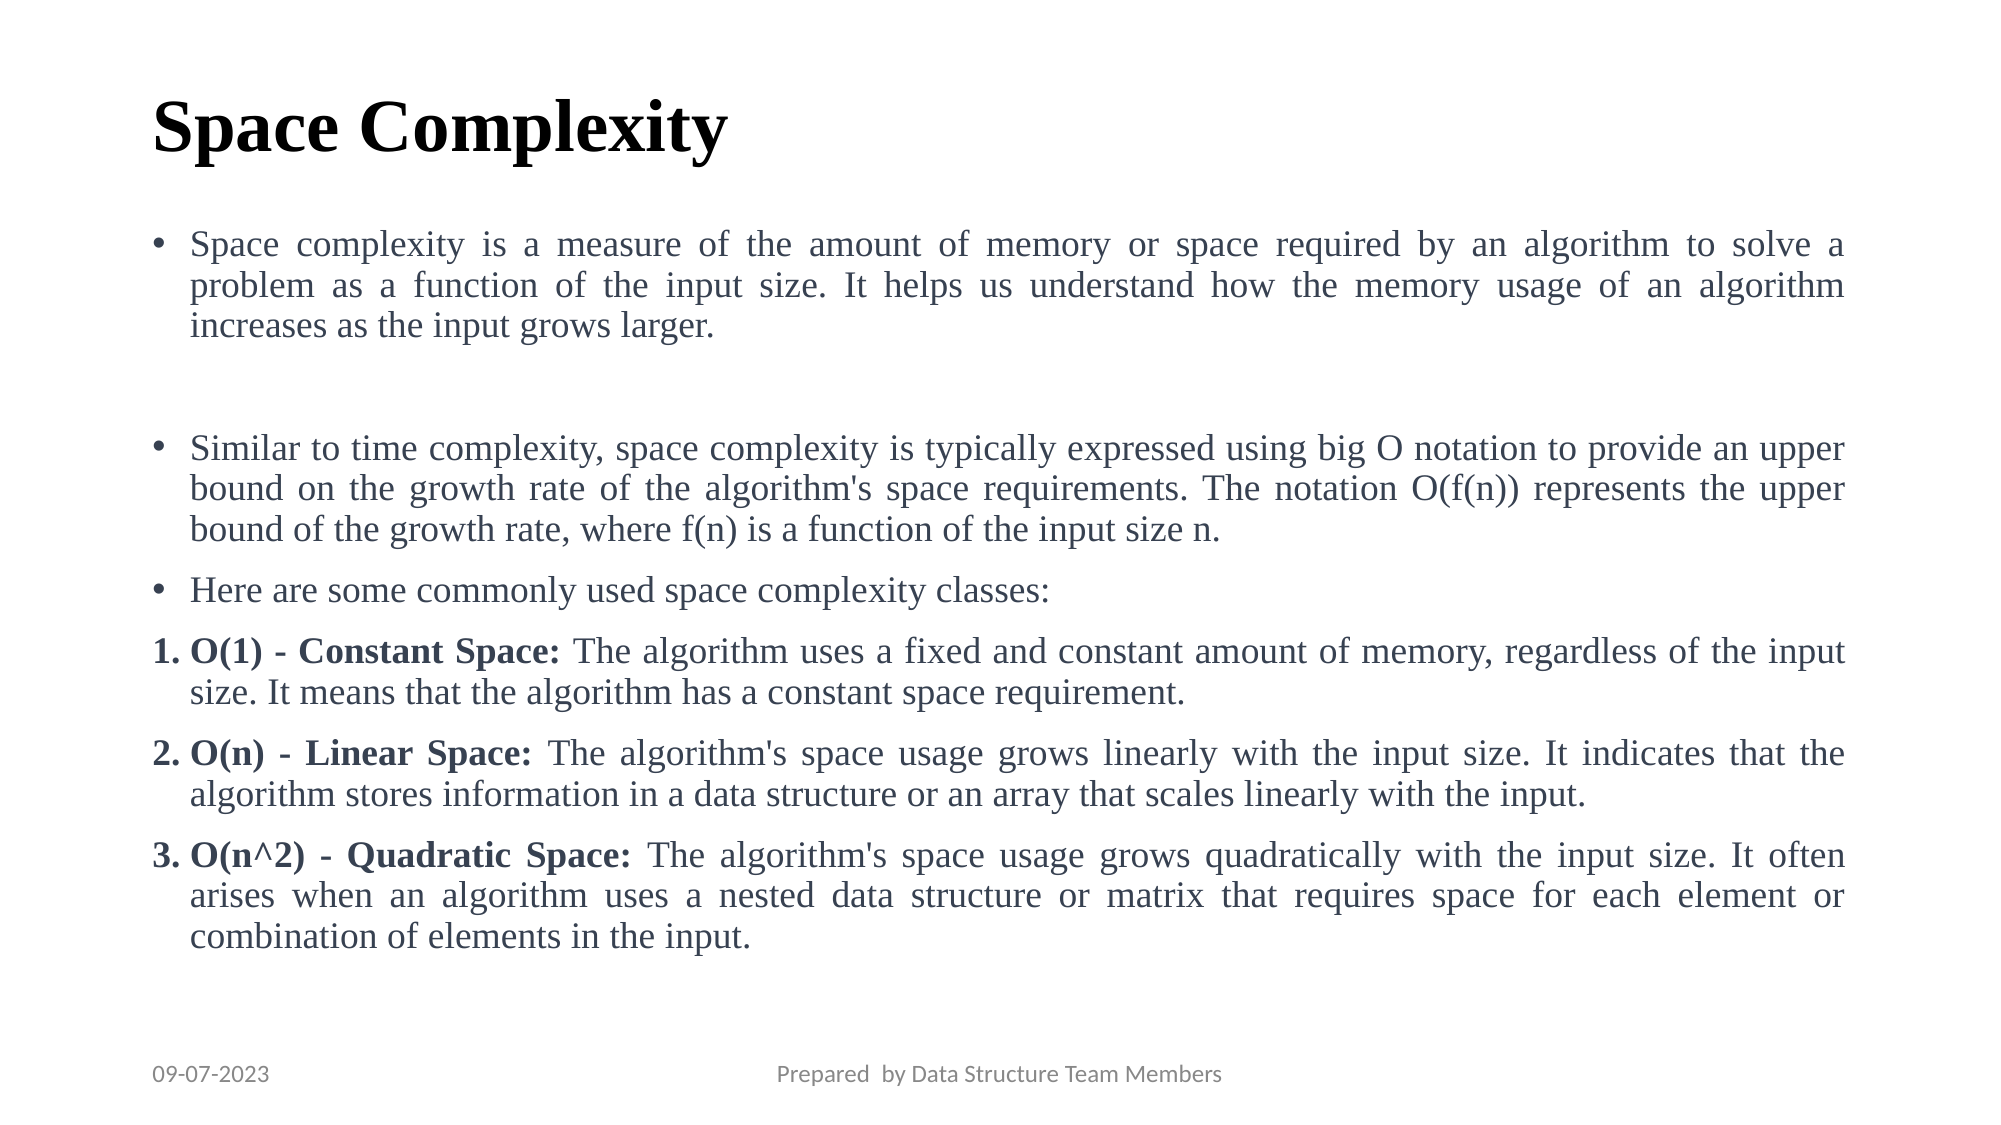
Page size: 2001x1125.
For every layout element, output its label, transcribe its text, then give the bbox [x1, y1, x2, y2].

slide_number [137, 1042, 588, 1103]
list Space complexity is a measure of the amount of memory or space required by an algorithm to solve a problem as a function of the input size. It helps us understand how the memory usage of an algorithm increases as the input grows larger. Similar to time complexity, space complexity is typically expressed using big O notation to provide an upper bound on the growth rate of the algorithm's space requirements. The notation O(f(n)) represents the upper bound of the growth rate, where f(n) is a function of the input size n. Here are some commonly used space complexity classes: O(1) - Constant Space: The algorithm uses a fixed and constant amount of memory, regardless of the input size. It means that the algorithm has a constant space requirement. O(n) - Linear Space: The algorithm's space usage grows linearly with the input size. It indicates that the algorithm stores information in a data structure or an array that scales linearly with the input. O(n^2) - Quadratic Space: The algorithm's space usage grows quadratically with the input size. It often arises when an algorithm uses a nested data structure or matrix that requires space for each element or combination of elements in the input. [137, 217, 1863, 1014]
footer Prepared by Data Structure Team Members [662, 1042, 1338, 1103]
title Space Complexity [137, 59, 1863, 195]
